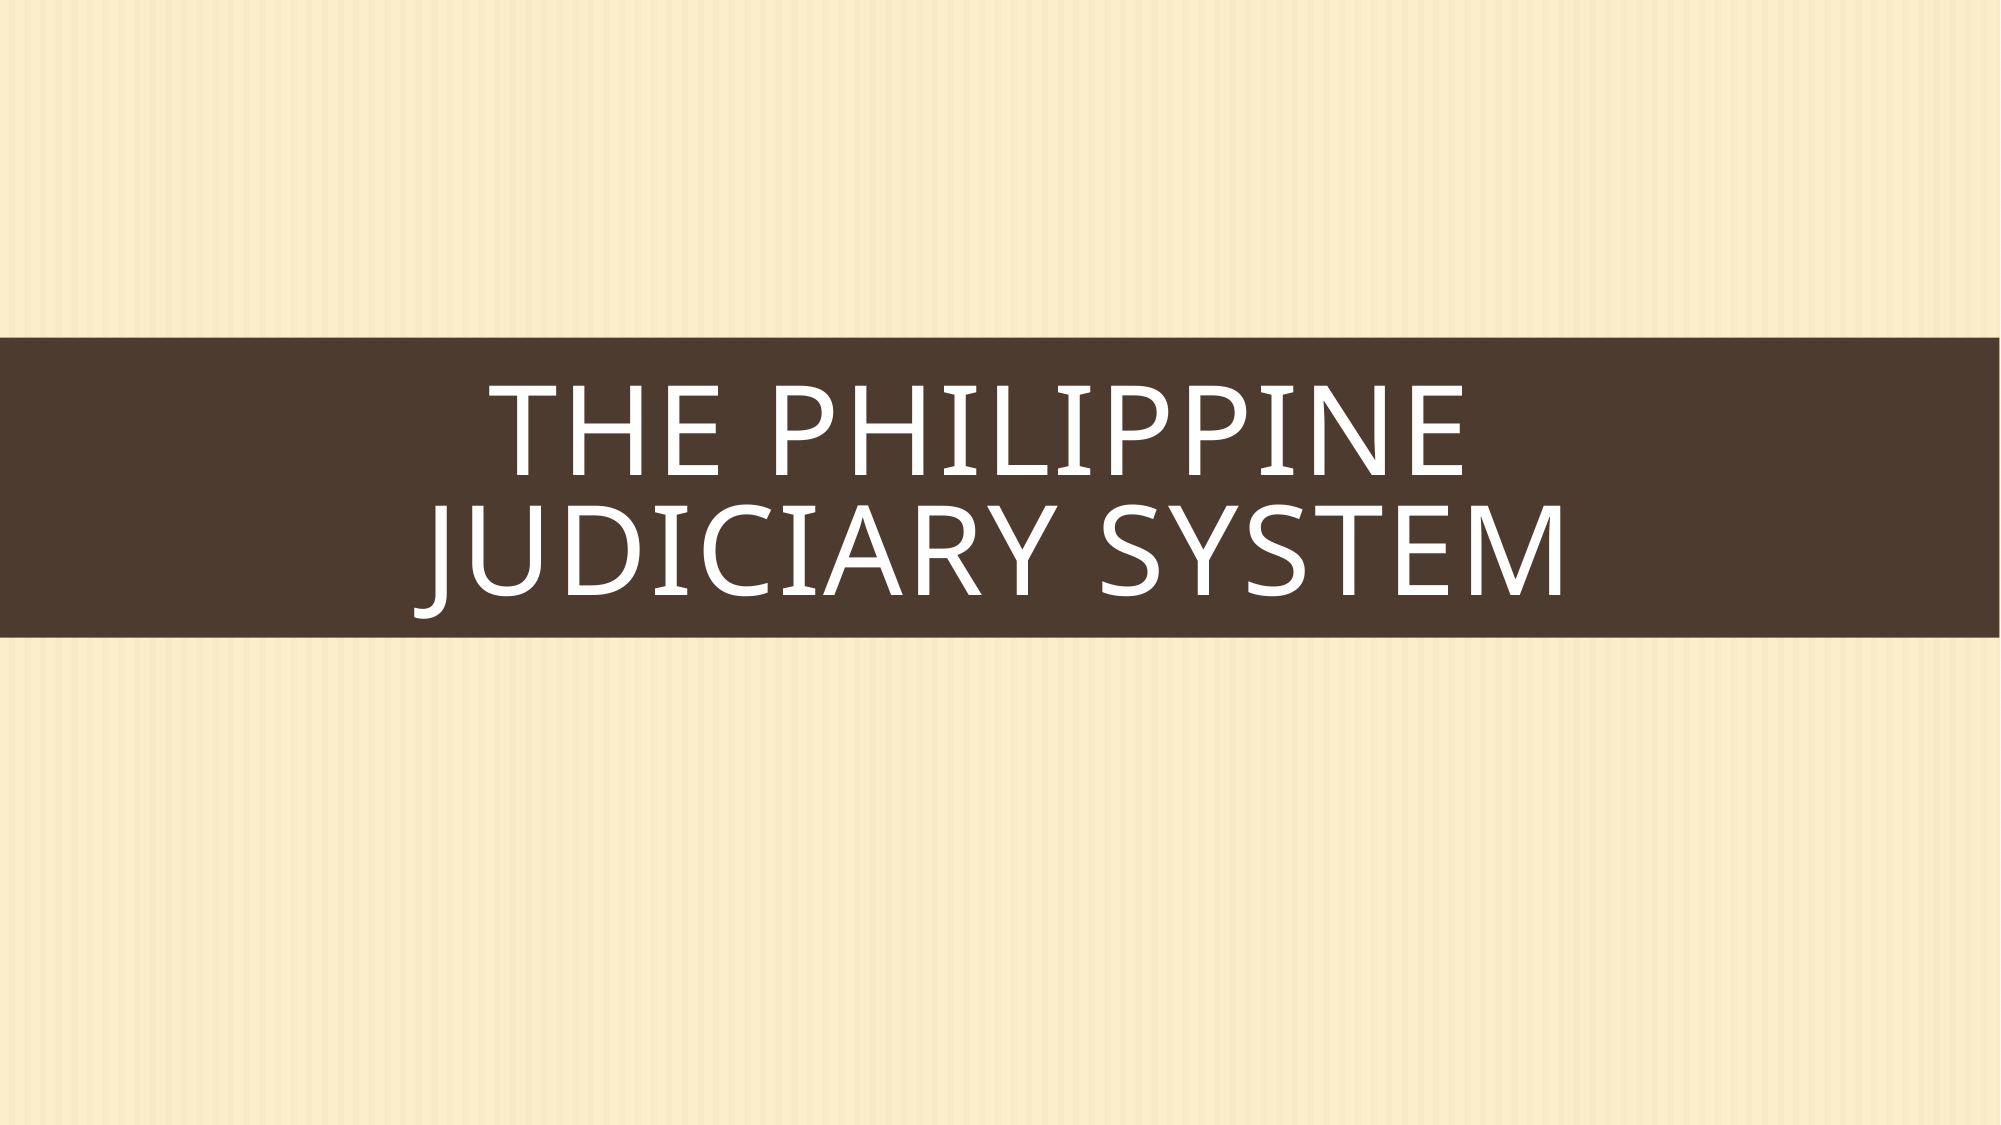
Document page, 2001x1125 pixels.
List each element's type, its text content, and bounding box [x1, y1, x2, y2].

title The Philippine judiciary system [136, 362, 1862, 638]
